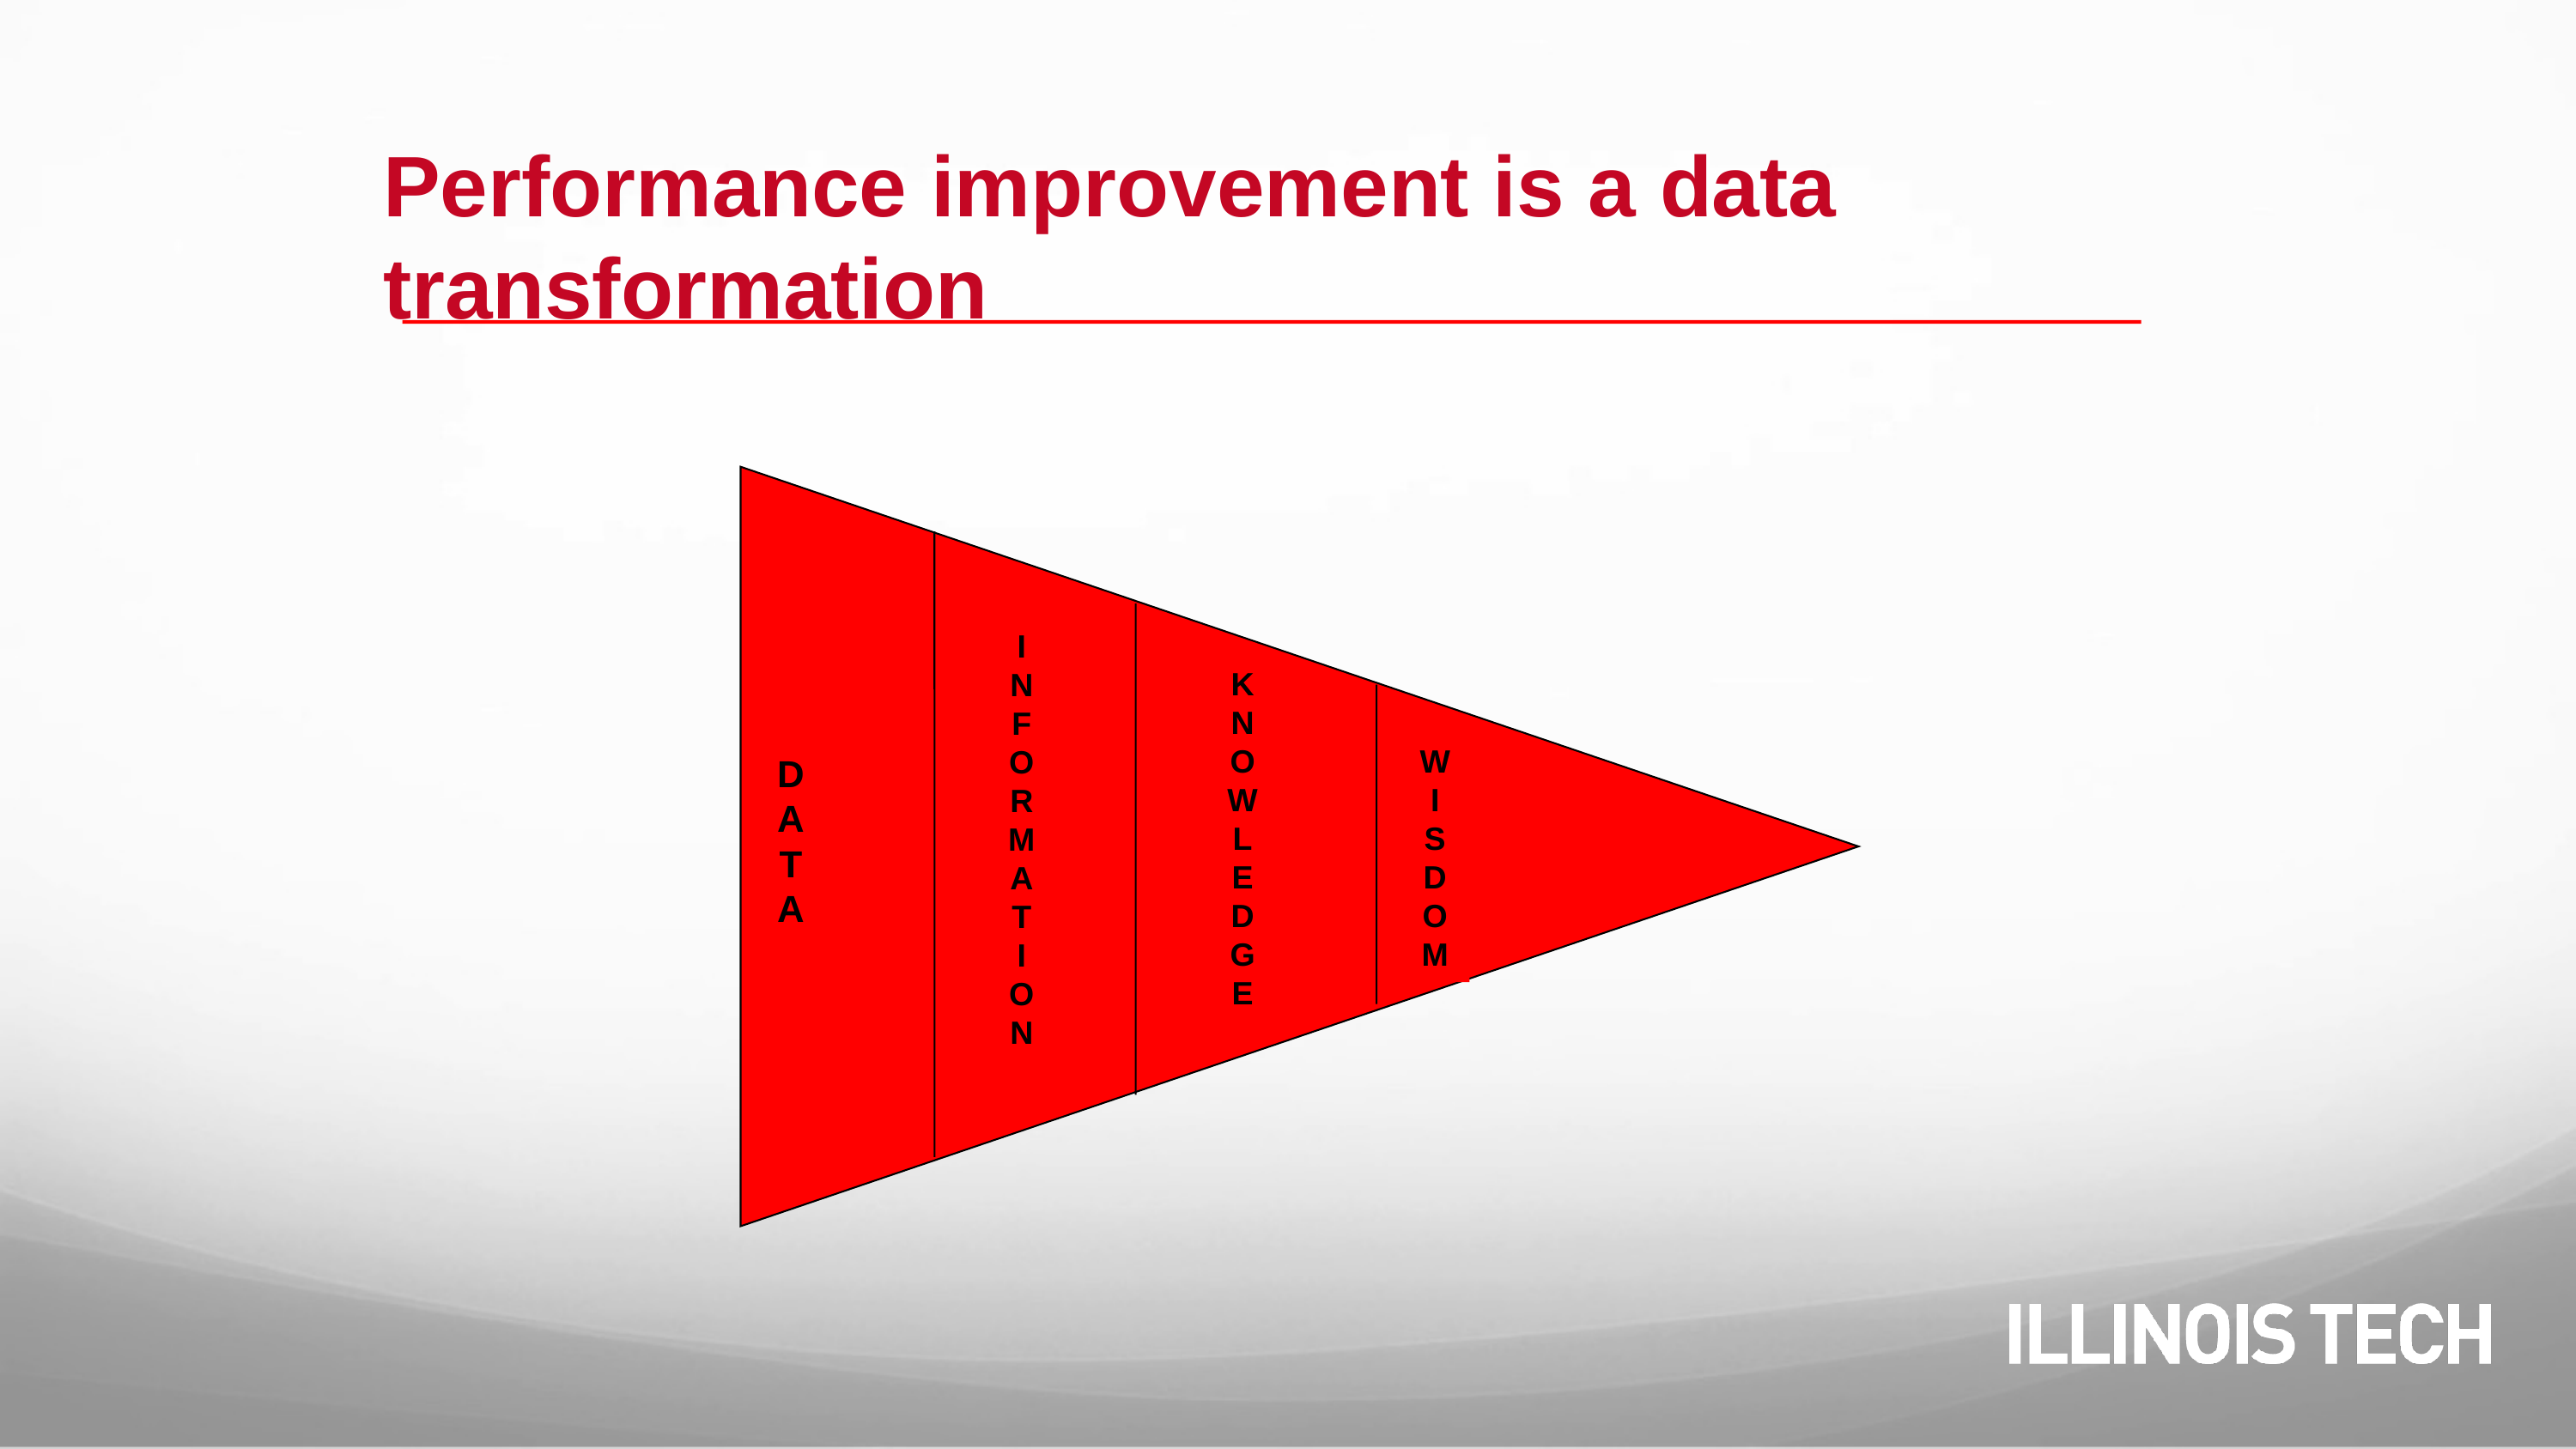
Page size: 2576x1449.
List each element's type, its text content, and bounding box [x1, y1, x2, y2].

picture [0, 0, 2576, 1449]
text_box Performance improvement is a data transformation [370, 112, 2190, 355]
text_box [739, 466, 1859, 1227]
